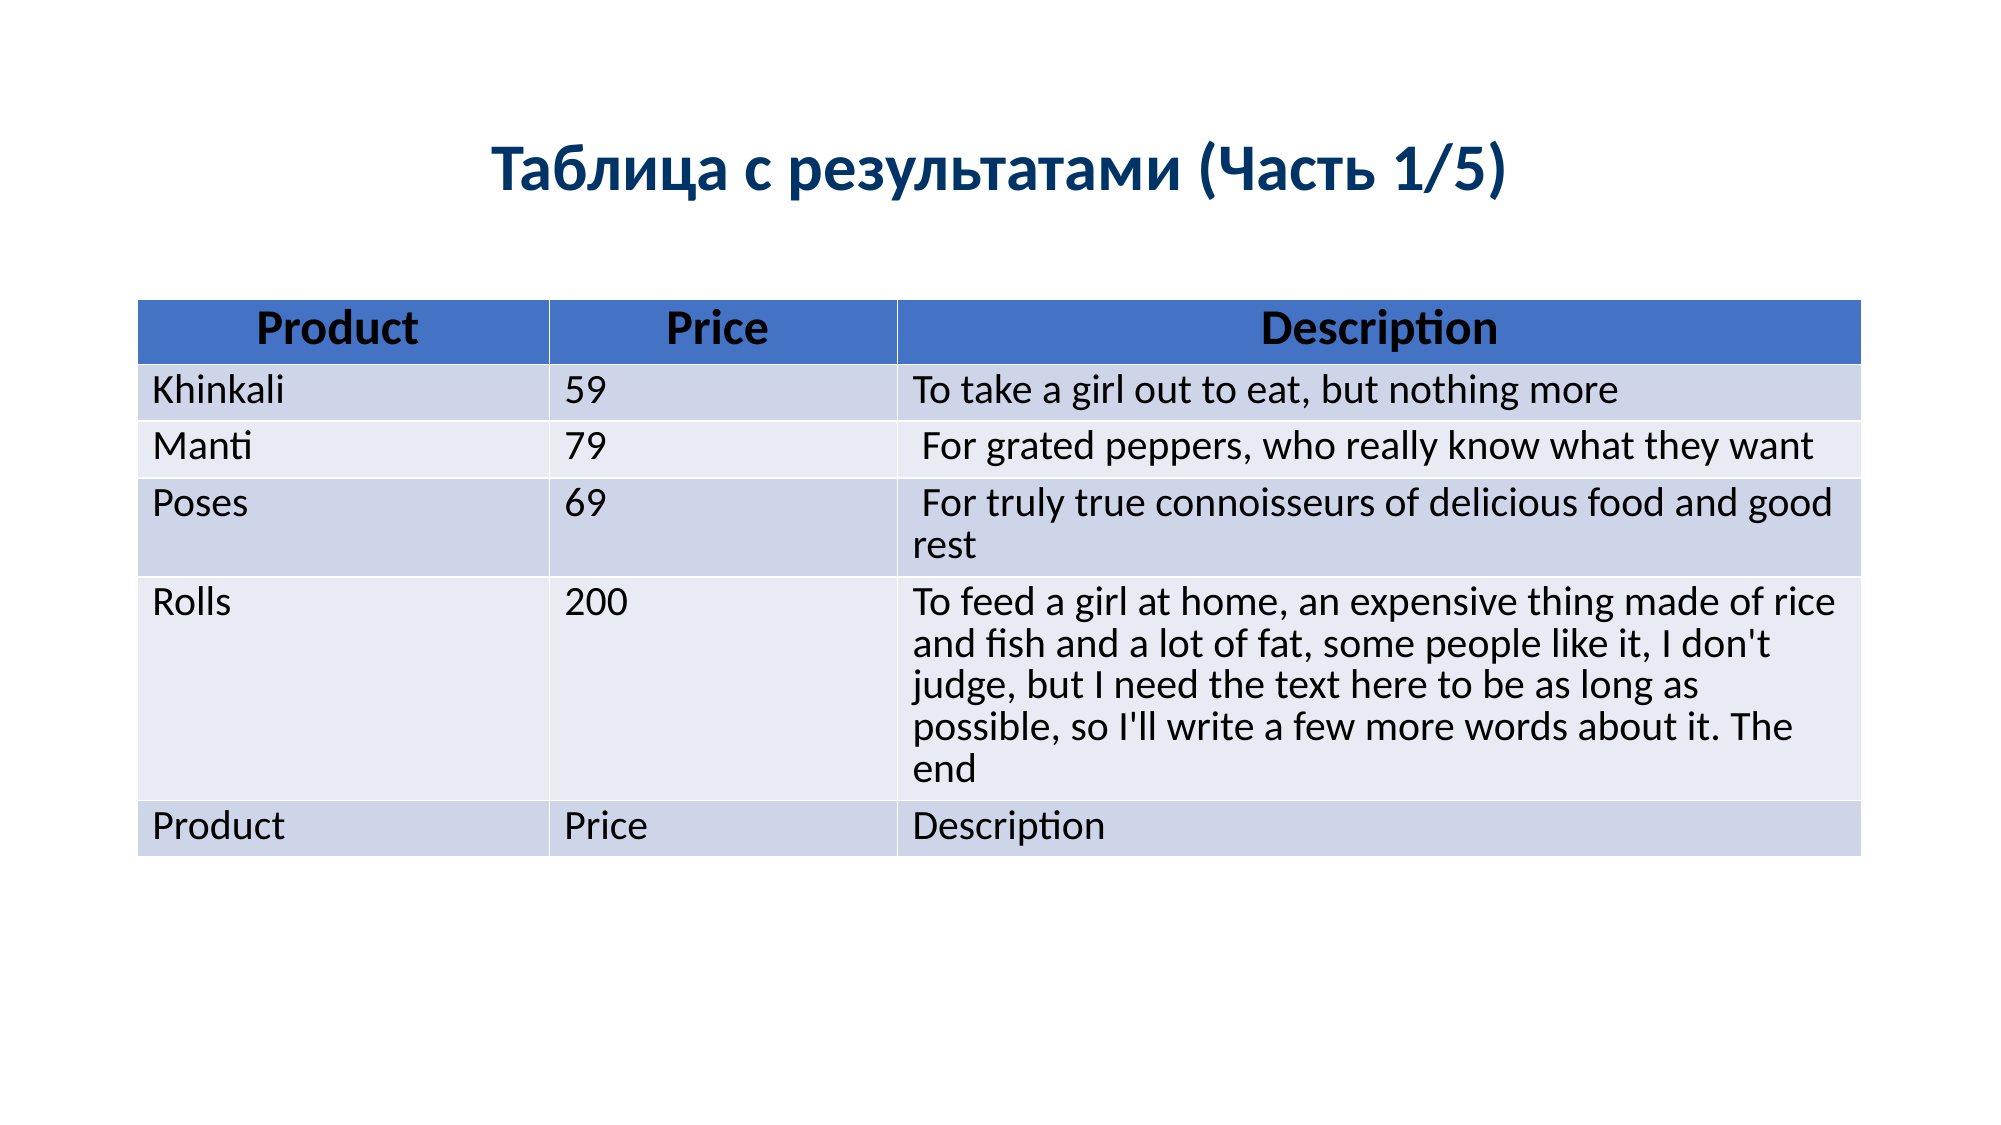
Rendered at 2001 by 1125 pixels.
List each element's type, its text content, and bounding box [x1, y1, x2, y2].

table_cell Khinkali [138, 365, 549, 420]
table_header Product [138, 300, 549, 364]
table_cell To feed a girl at home, an expensive thing made of rice and fish and a lot of fat, some people like it, I don't judge, but I need the text here to be as long as possible, so I'll write a few more words about it. The end [898, 578, 1861, 800]
table_cell 79 [550, 422, 897, 477]
table_cell Rolls [138, 578, 549, 800]
table_header Price [550, 300, 897, 364]
table_cell To take a girl out to eat, but nothing more [898, 365, 1861, 420]
table_cell 69 [550, 479, 897, 576]
table_cell 59 [550, 365, 897, 420]
title Таблица с результатами (Часть 1/5) [137, 59, 1863, 278]
table_cell Price [550, 801, 897, 856]
table_cell For grated peppers, who really know what they want [898, 422, 1861, 477]
table_cell For truly true connoisseurs of delicious food and good rest [898, 479, 1861, 576]
table_header Description [898, 300, 1861, 364]
table_cell Description [898, 801, 1861, 856]
table_cell Product [138, 801, 549, 856]
table_cell 200 [550, 578, 897, 800]
table_cell Manti [138, 422, 549, 477]
table_cell Poses [138, 479, 549, 576]
